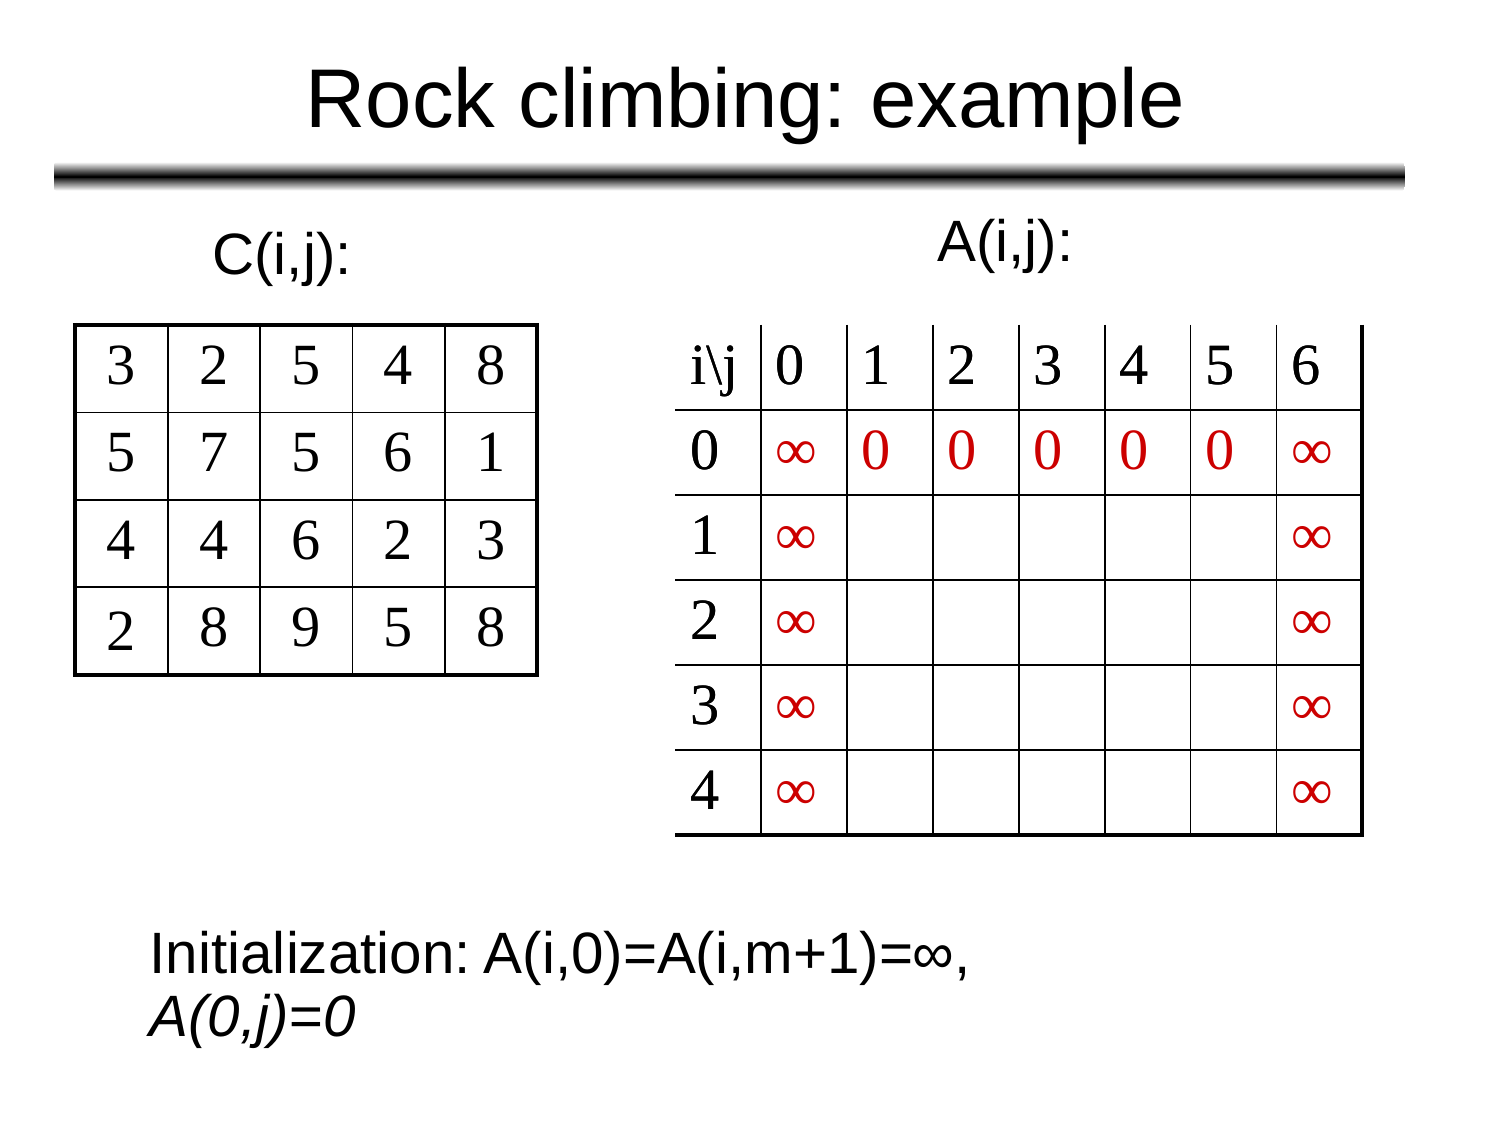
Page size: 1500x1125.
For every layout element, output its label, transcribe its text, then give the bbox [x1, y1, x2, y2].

table_cell [1191, 751, 1276, 833]
table_cell [1106, 666, 1190, 749]
table_cell 1 [446, 413, 535, 499]
table_cell 0 [848, 411, 932, 494]
table_cell 2 [353, 501, 444, 586]
table_header 5 [261, 327, 352, 412]
table_cell 0 [1191, 411, 1276, 494]
table_cell [848, 581, 932, 664]
title Rock climbing: example [108, 0, 1384, 188]
table_cell [848, 496, 932, 579]
table_cell ∞ [1277, 666, 1360, 749]
table_cell 0 [934, 411, 1018, 494]
table_cell [1106, 496, 1190, 579]
text_box Initialization: A(i,0)=A(i,m+1)=∞, A(0,j)=0 [134, 915, 1194, 1057]
table_cell 0 [1106, 411, 1190, 494]
table_cell [1191, 496, 1276, 579]
table_cell 5 [261, 413, 352, 499]
table_cell 2 [675, 581, 760, 664]
table_cell 9 [261, 588, 352, 673]
table_cell ∞ [762, 411, 846, 494]
table_cell 3 [446, 501, 535, 586]
text_box A(i,j): [922, 204, 1097, 282]
table_cell [1020, 581, 1104, 664]
table_header 3 [1020, 325, 1104, 409]
table_cell 8 [169, 588, 259, 673]
table_cell 1 [675, 496, 760, 579]
table_header 4 [353, 327, 444, 412]
table_cell [1191, 581, 1276, 664]
table_cell ∞ [762, 496, 846, 579]
table_cell [1020, 666, 1104, 749]
table_header 3 [77, 327, 167, 412]
table_cell [1106, 751, 1190, 833]
table_cell [934, 666, 1018, 749]
table_cell 8 [446, 588, 535, 673]
table_cell 0 [1020, 411, 1104, 494]
table_cell 4 [77, 501, 167, 586]
table_header 0 [762, 325, 846, 409]
table_header 2 [934, 325, 1018, 409]
table_cell [1106, 581, 1190, 664]
table_cell [1020, 496, 1104, 579]
table_cell [1191, 666, 1276, 749]
table_header 8 [446, 327, 535, 412]
table_cell 2 [77, 588, 167, 673]
table_cell ∞ [1277, 581, 1360, 664]
table_cell 5 [77, 413, 167, 499]
table_cell 5 [353, 588, 444, 673]
table_header 5 [1191, 325, 1276, 409]
table_cell 3 [675, 666, 760, 749]
table_header 1 [848, 325, 932, 409]
text_box C(i,j): [197, 216, 369, 295]
table_header 4 [1106, 325, 1190, 409]
table_header i\j [675, 325, 760, 409]
table_cell [848, 666, 932, 749]
table_cell 6 [261, 501, 352, 586]
table_cell ∞ [762, 581, 846, 664]
table_cell 6 [353, 413, 444, 499]
table_cell 4 [169, 501, 259, 586]
table_cell [934, 496, 1018, 579]
table_cell [1020, 751, 1104, 833]
table_cell ∞ [762, 666, 846, 749]
table_cell ∞ [1277, 751, 1360, 833]
table_cell ∞ [1277, 496, 1360, 579]
table_header 2 [169, 327, 259, 412]
table_cell [934, 751, 1018, 833]
table_cell 4 [675, 751, 760, 833]
table_cell [848, 751, 932, 833]
table_cell ∞ [1277, 411, 1360, 494]
table_cell 7 [169, 413, 259, 499]
table_header 6 [1277, 325, 1360, 409]
table_cell ∞ [762, 751, 846, 833]
table_cell [934, 581, 1018, 664]
table_cell 0 [675, 411, 760, 494]
